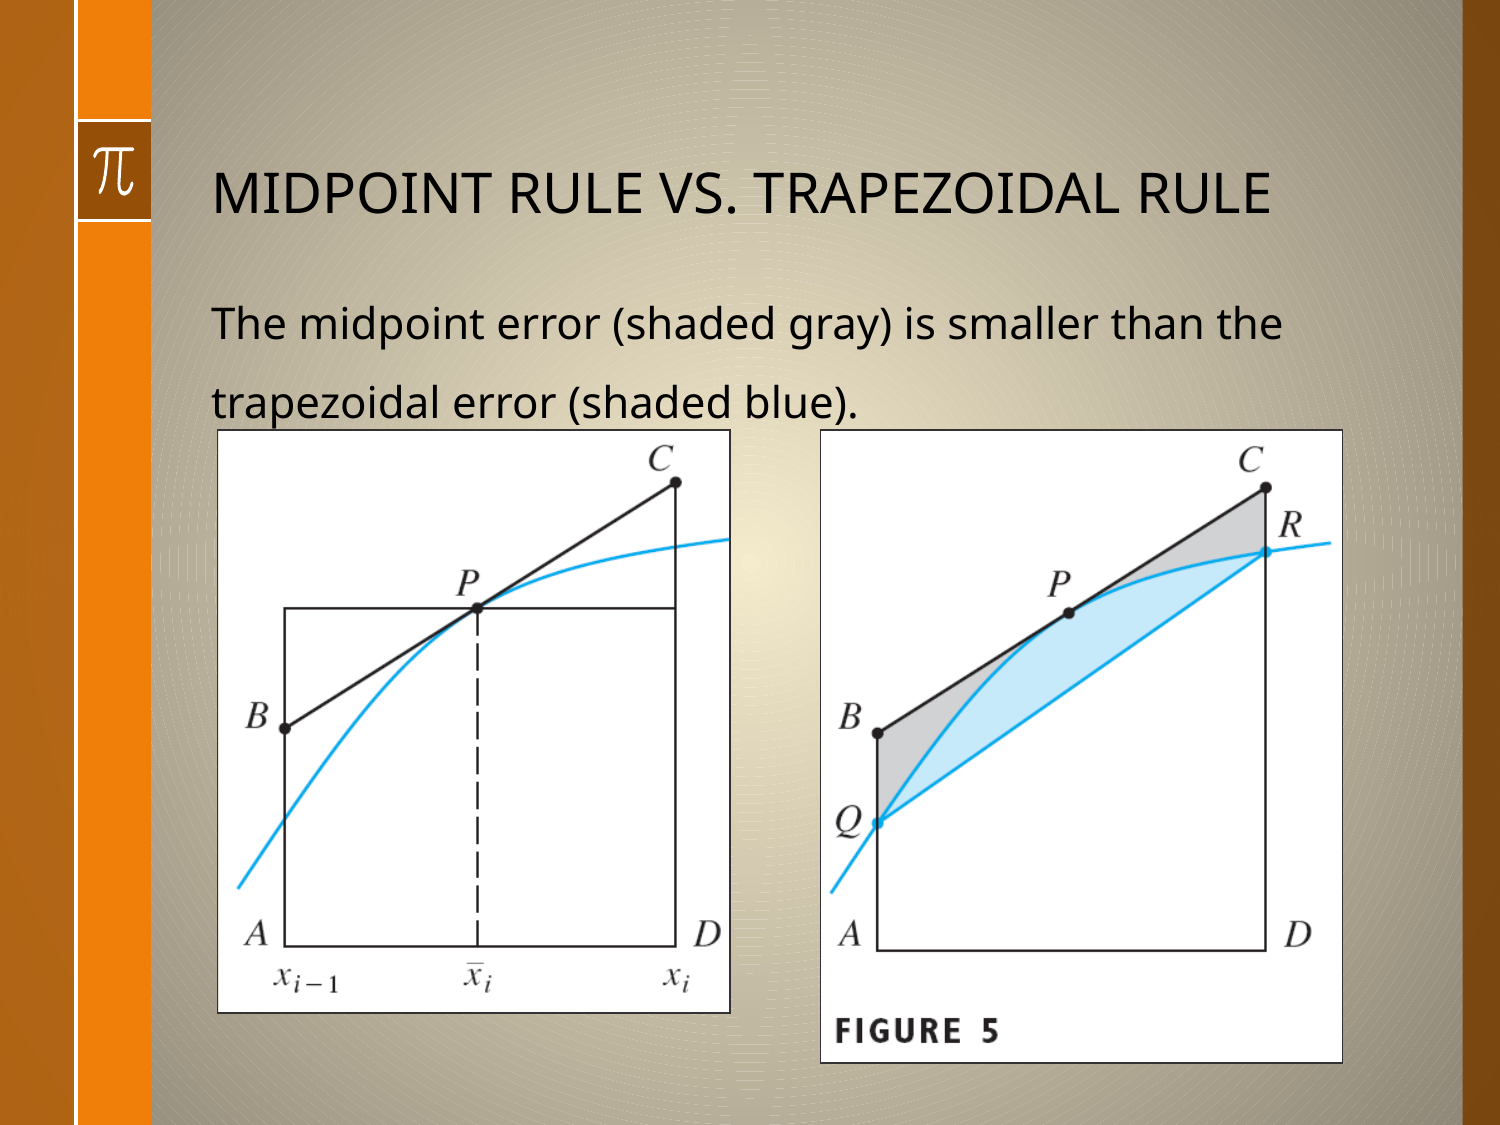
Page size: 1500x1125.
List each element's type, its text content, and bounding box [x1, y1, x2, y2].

title MIDPOINT RULE VS. TRAPEZOIDAL RULE [196, 29, 1400, 233]
list The midpoint error (shaded gray) is smaller than the trapezoidal error (shaded blue). [196, 262, 1400, 1013]
picture [821, 430, 1342, 1063]
picture [218, 430, 730, 1013]
